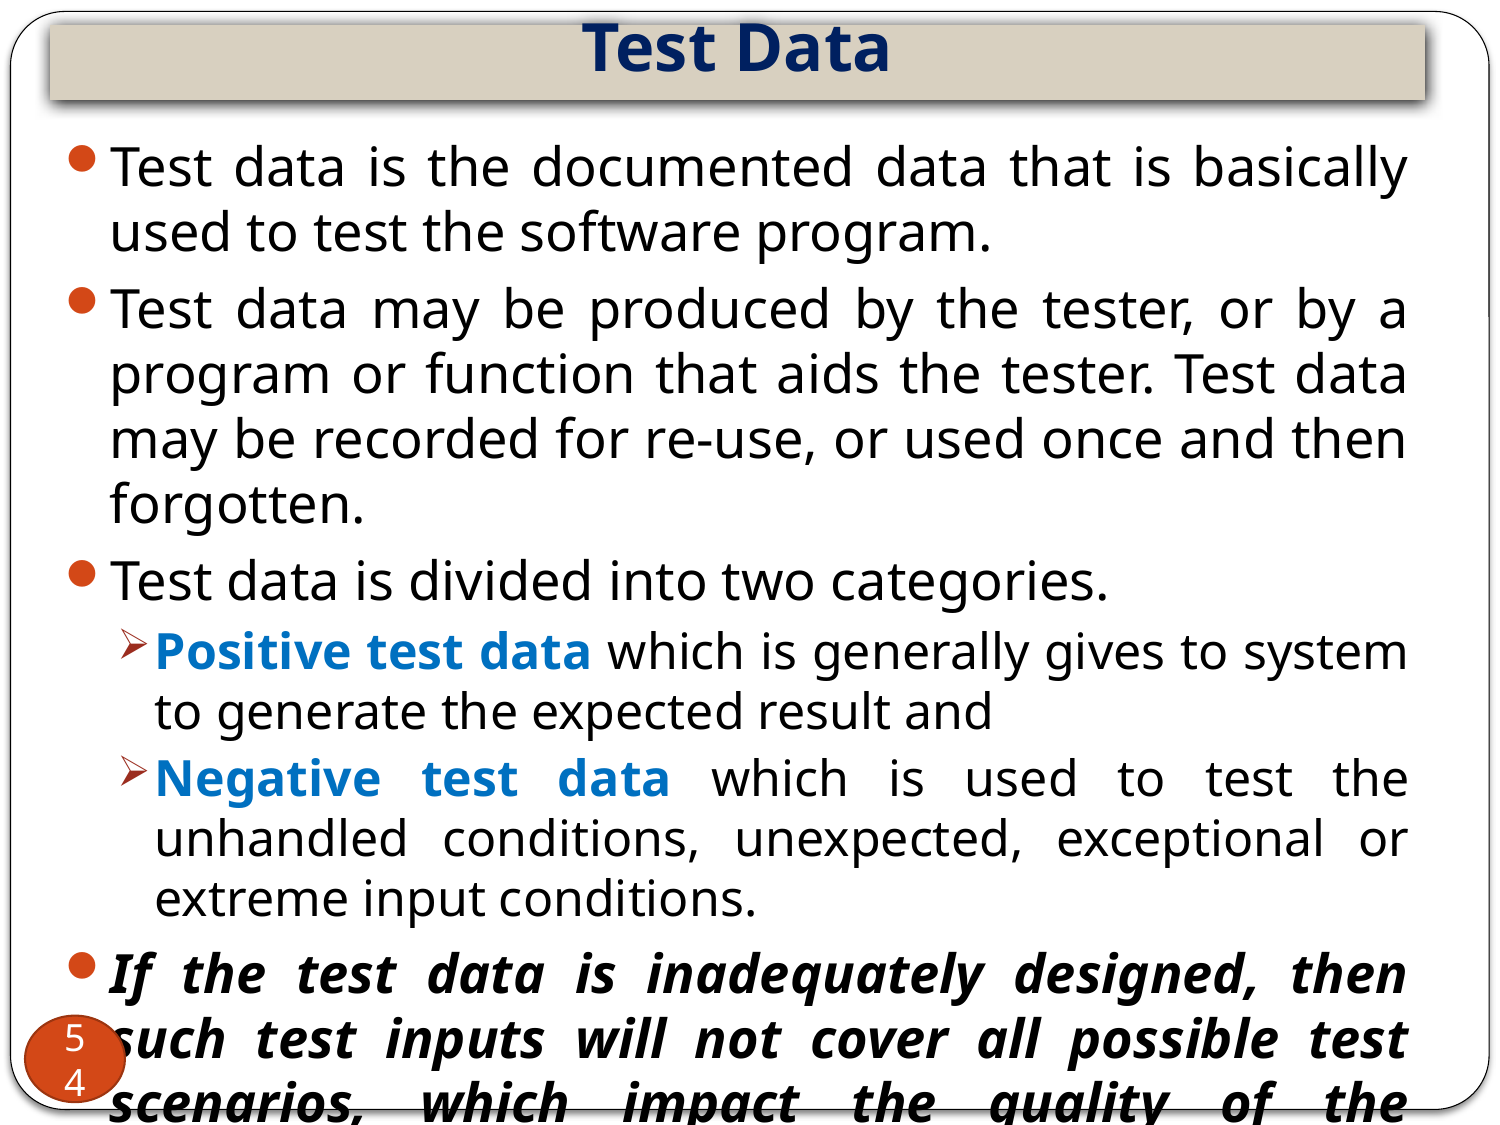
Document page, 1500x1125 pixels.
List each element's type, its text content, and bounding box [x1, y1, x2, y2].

text_box 54 [23, 1014, 126, 1104]
list Test data is the documented data that is basically used to test the software program. Test data may be produced by the tester, or by a program or function that aids the tester. Test data may be recorded for re-use, or used once and then forgotten. Test data is divided into two categories. Positive test data which is generally gives to system to generate the expected result and Negative test data which is used to test the unhandled conditions, unexpected, exceptional or extreme input conditions. If the test data is inadequately designed, then such test inputs will not cover all possible test scenarios, which impact the quality of the software application under test [50, 125, 1425, 1094]
title Test Data [50, 24, 1425, 100]
